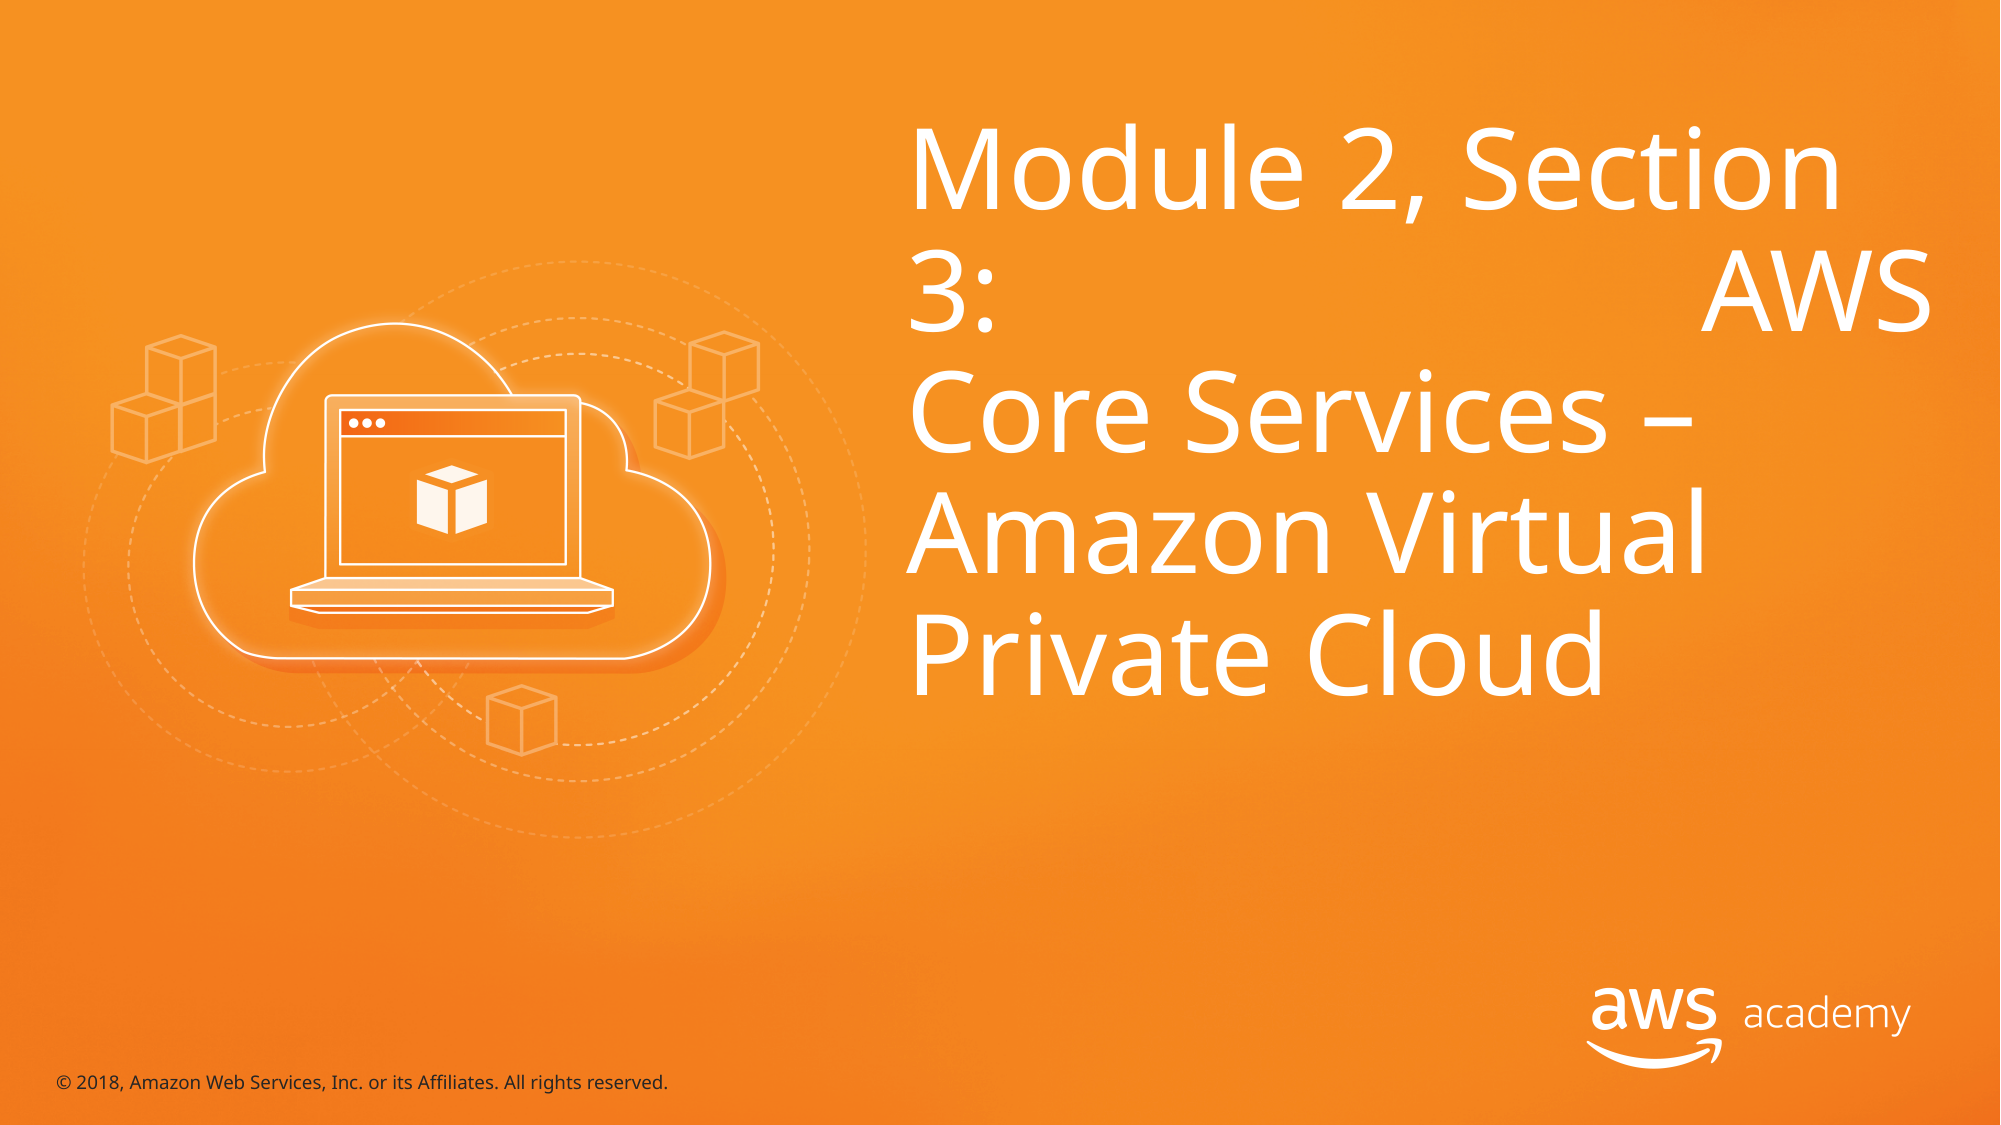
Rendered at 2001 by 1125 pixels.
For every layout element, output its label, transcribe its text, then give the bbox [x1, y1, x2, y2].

title Module 2, Section 3: AWS Core Services – Amazon Virtual Private Cloud [891, 513, 1977, 728]
text_box © 2018, Amazon Web Services, Inc. or its Affiliates. All rights reserved. [41, 1063, 716, 1101]
picture [0, 0, 2000, 1125]
